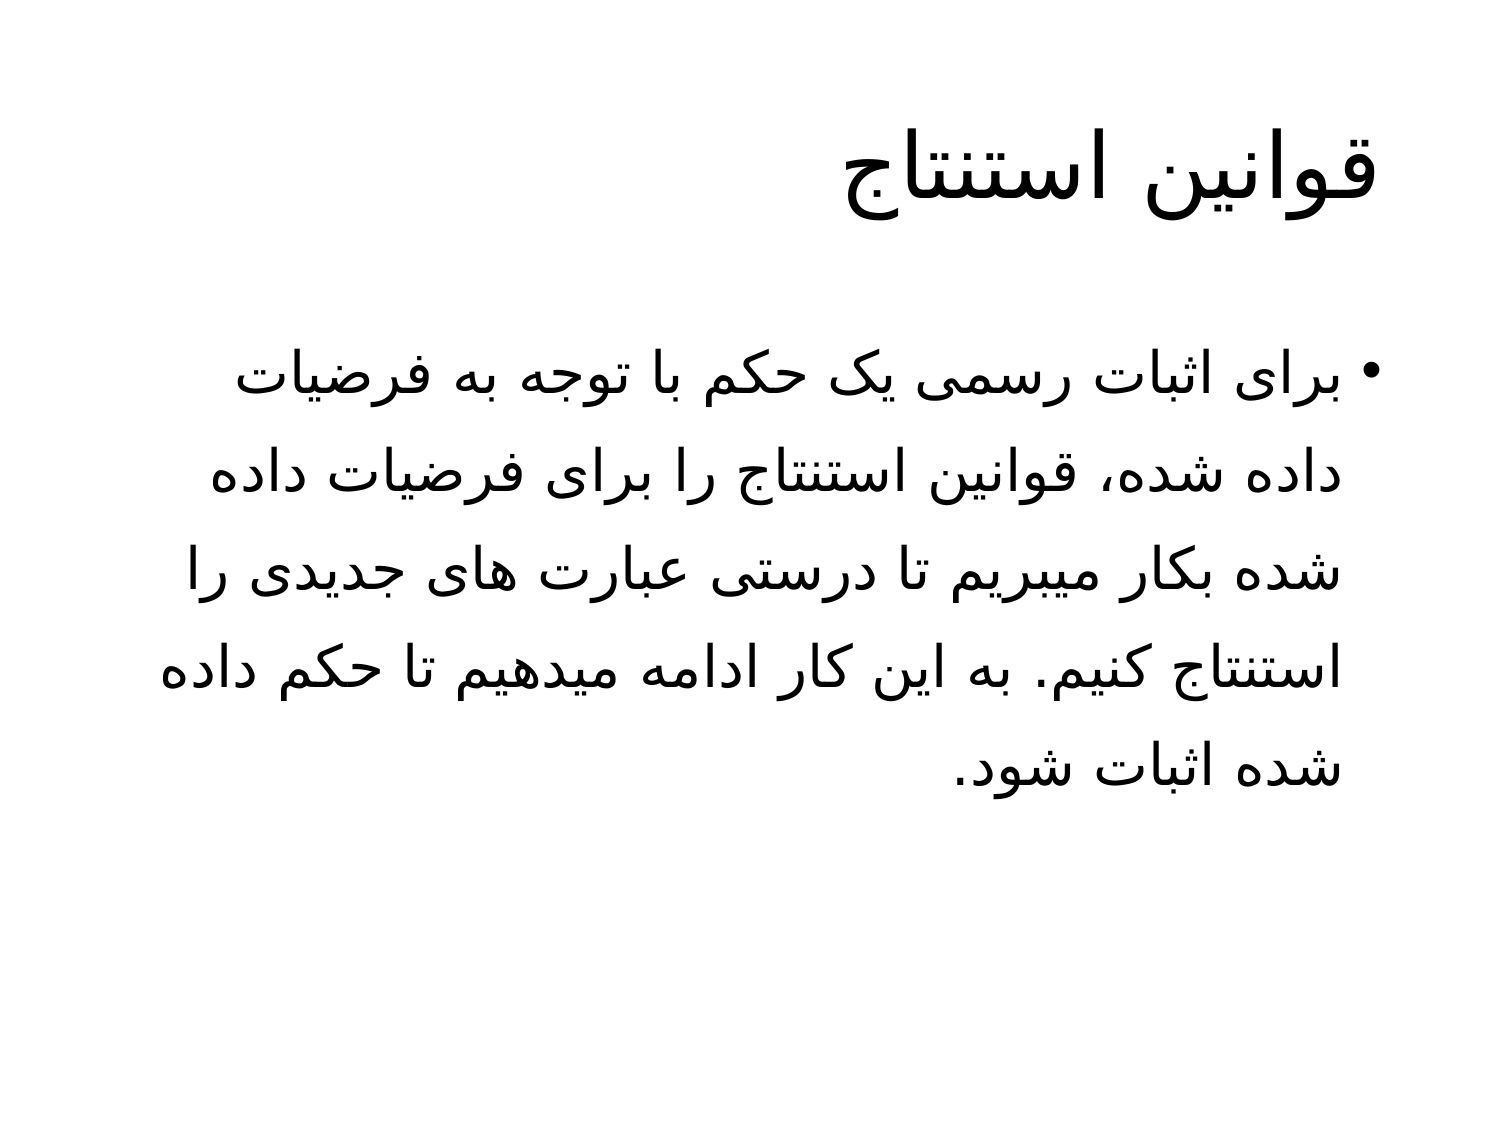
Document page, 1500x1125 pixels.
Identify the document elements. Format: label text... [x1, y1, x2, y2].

title قوانین استنتاج [103, 59, 1397, 278]
list برای اثبات رسمی یک حکم با توجه به فرضیات داده شده، قوانین استنتاج را برای فرضیات داده شده بکار میبریم تا درستی عبارت های جدیدی را استنتاج کنیم. به این کار ادامه میدهیم تا حکم داده شده اثبات شود. [103, 299, 1397, 1014]
